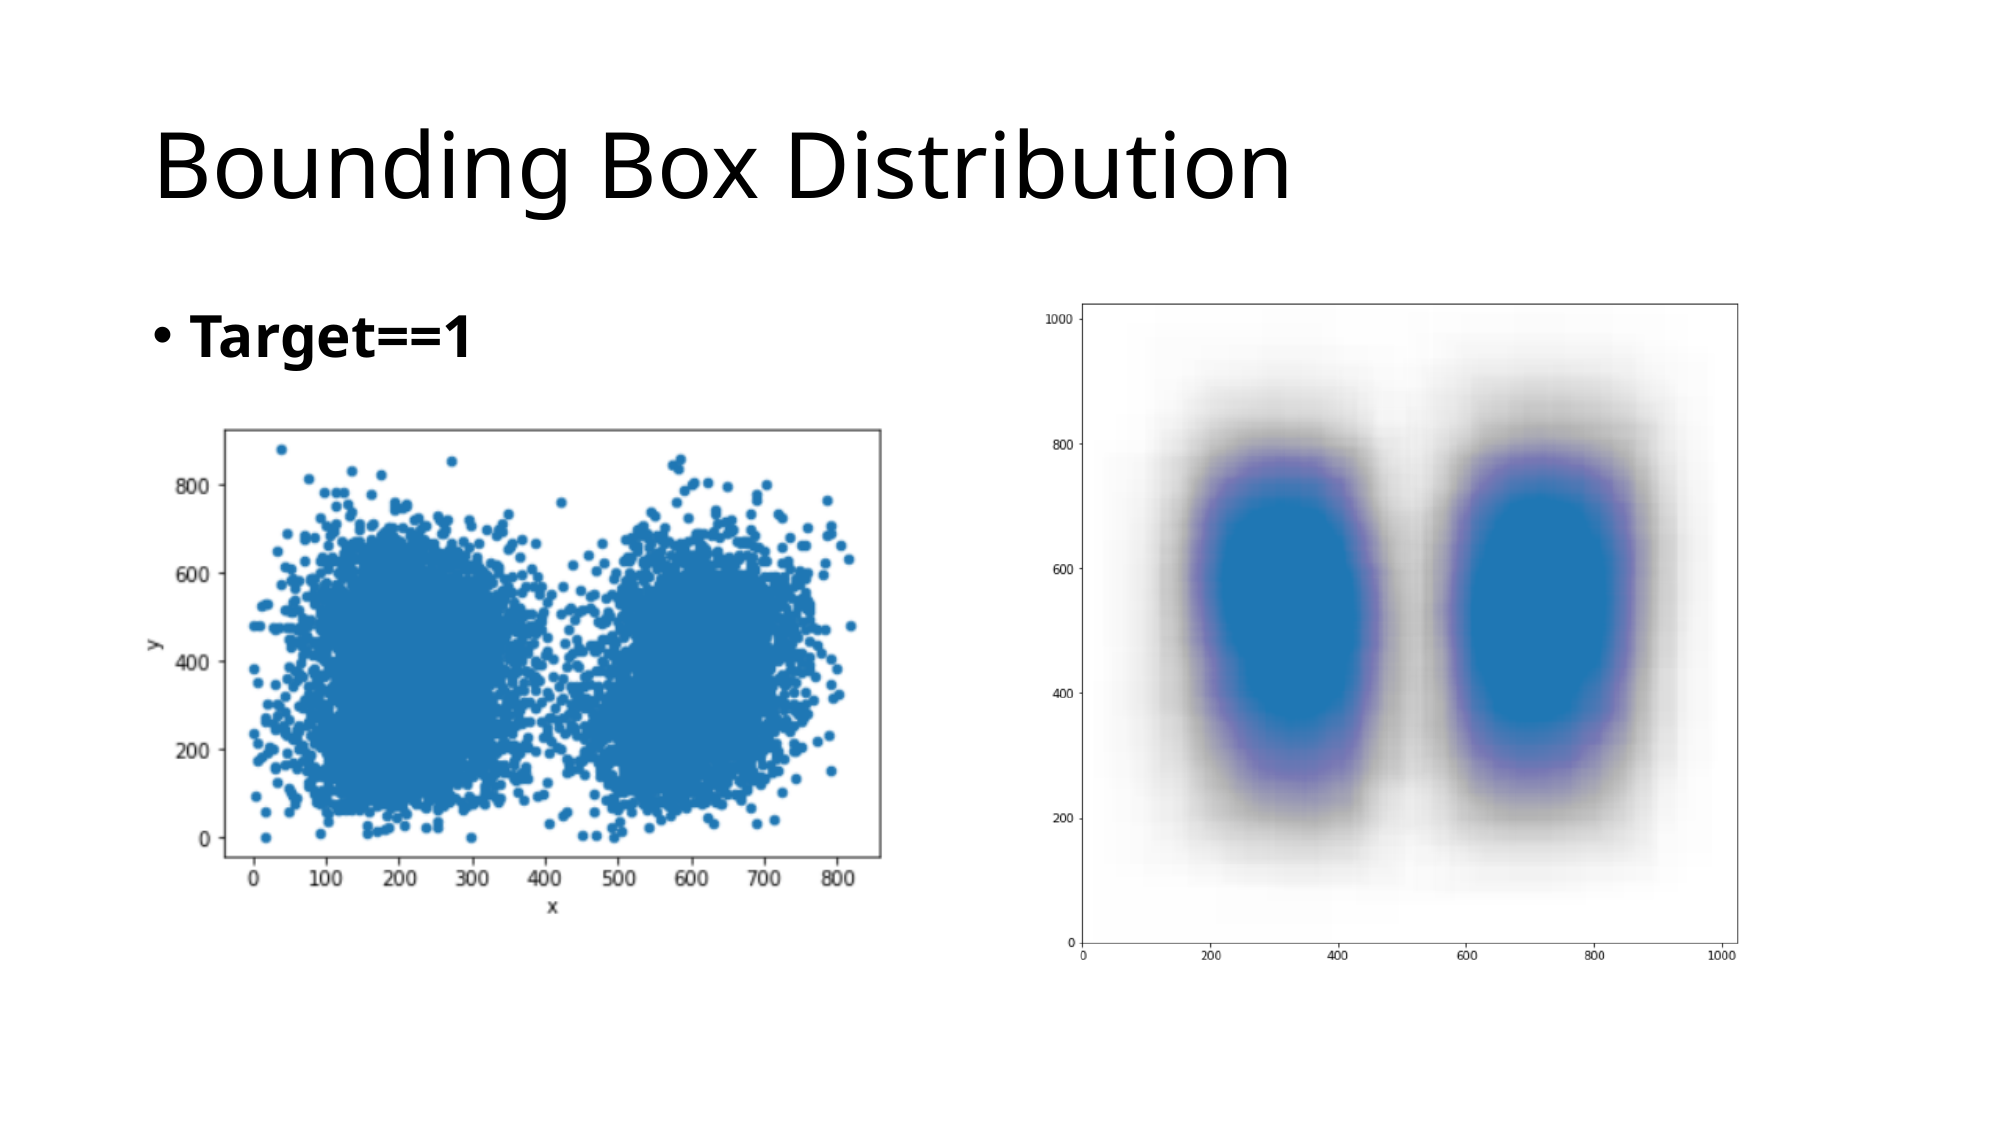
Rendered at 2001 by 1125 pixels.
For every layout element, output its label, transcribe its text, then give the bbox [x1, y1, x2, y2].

picture [1036, 299, 1754, 974]
title Bounding Box Distribution [137, 59, 1863, 278]
list Target==1 [137, 299, 1863, 1014]
picture [137, 388, 929, 925]
